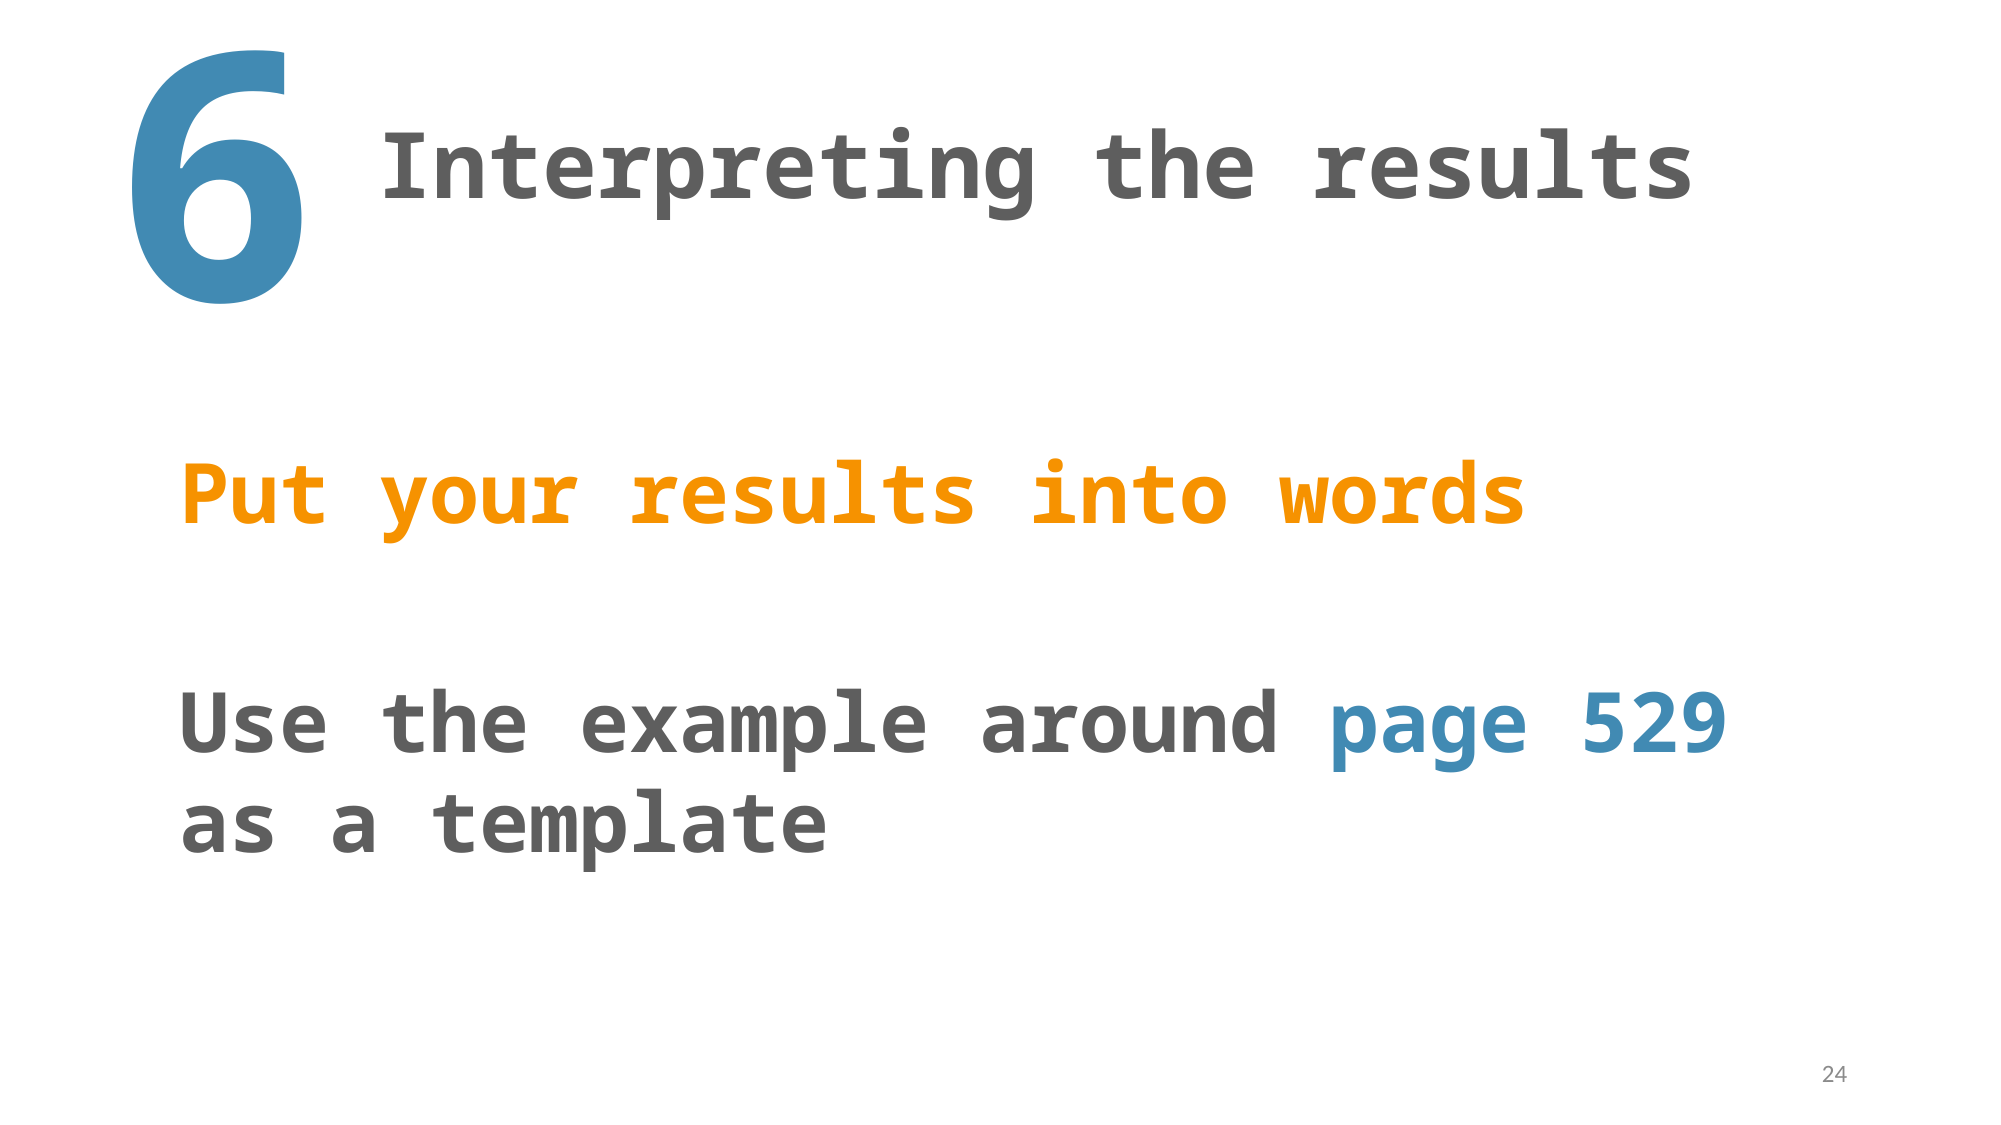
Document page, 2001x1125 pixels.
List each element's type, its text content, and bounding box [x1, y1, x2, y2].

slide_number 24 [1412, 1042, 1863, 1103]
text_box Use the example around page 529 as a template [164, 661, 1863, 877]
text_box 6 [98, 0, 336, 378]
title Interpreting the results [362, 59, 1863, 278]
text_box Put your results into words [164, 433, 1863, 549]
